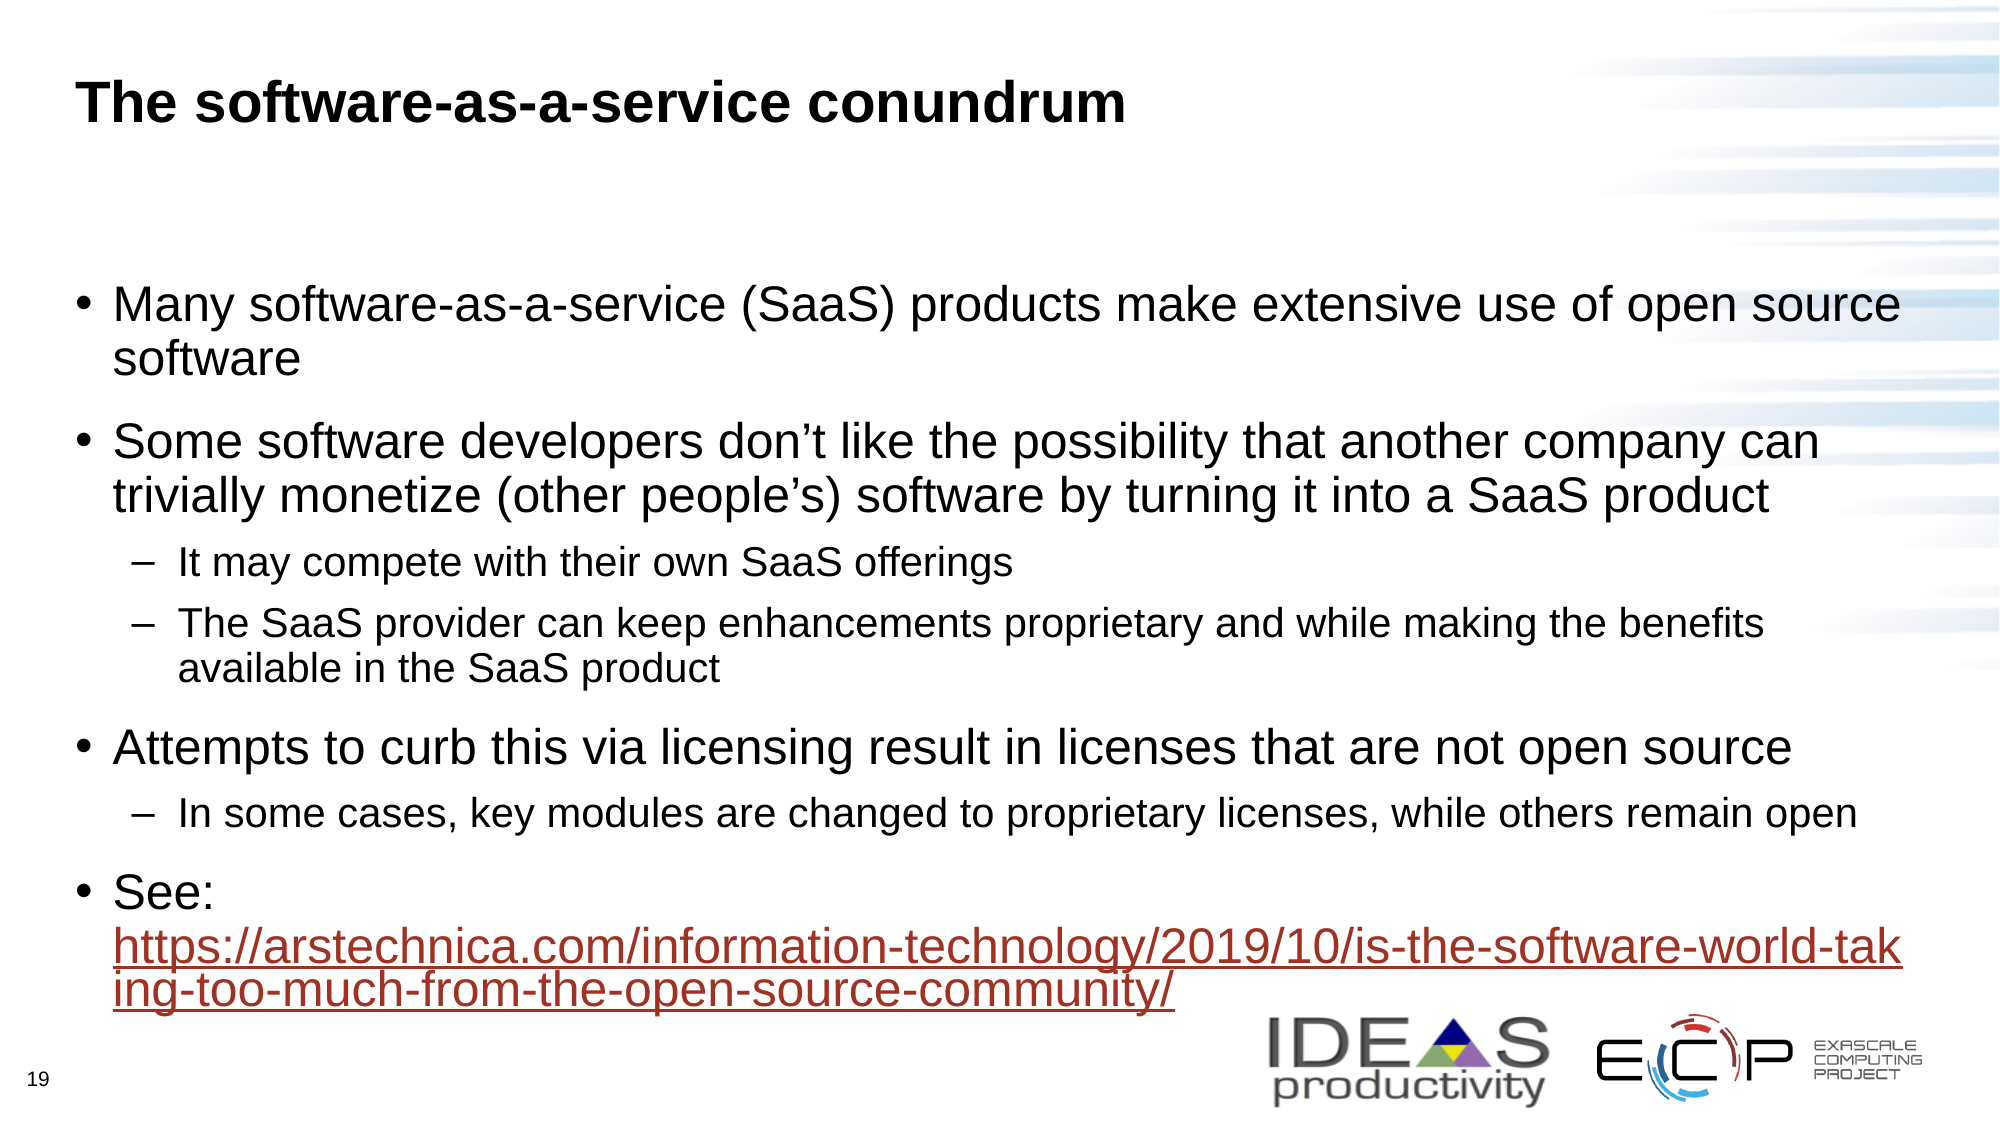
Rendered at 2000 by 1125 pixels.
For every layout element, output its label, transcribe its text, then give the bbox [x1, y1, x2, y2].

picture [1257, 1009, 1560, 1115]
picture [1531, 0, 2000, 669]
title The software-as-a-service conundrum [59, 67, 1926, 218]
picture [1597, 1014, 1922, 1102]
list Many software-as-a-service (SaaS) products make extensive use of open source software Some software developers don’t like the possibility that another company can trivially monetize (other people’s) software by turning it into a SaaS product It may compete with their own SaaS offerings The SaaS provider can keep enhancements proprietary and while making the benefits available in the SaaS product Attempts to curb this via licensing result in licenses that are not open source In some cases, key modules are changed to proprietary licenses, while others remain open See: https://arstechnica.com/information-technology/2019/10/is-the-software-world-taking-too-much-from-the-open-source-community/ [59, 270, 1926, 936]
